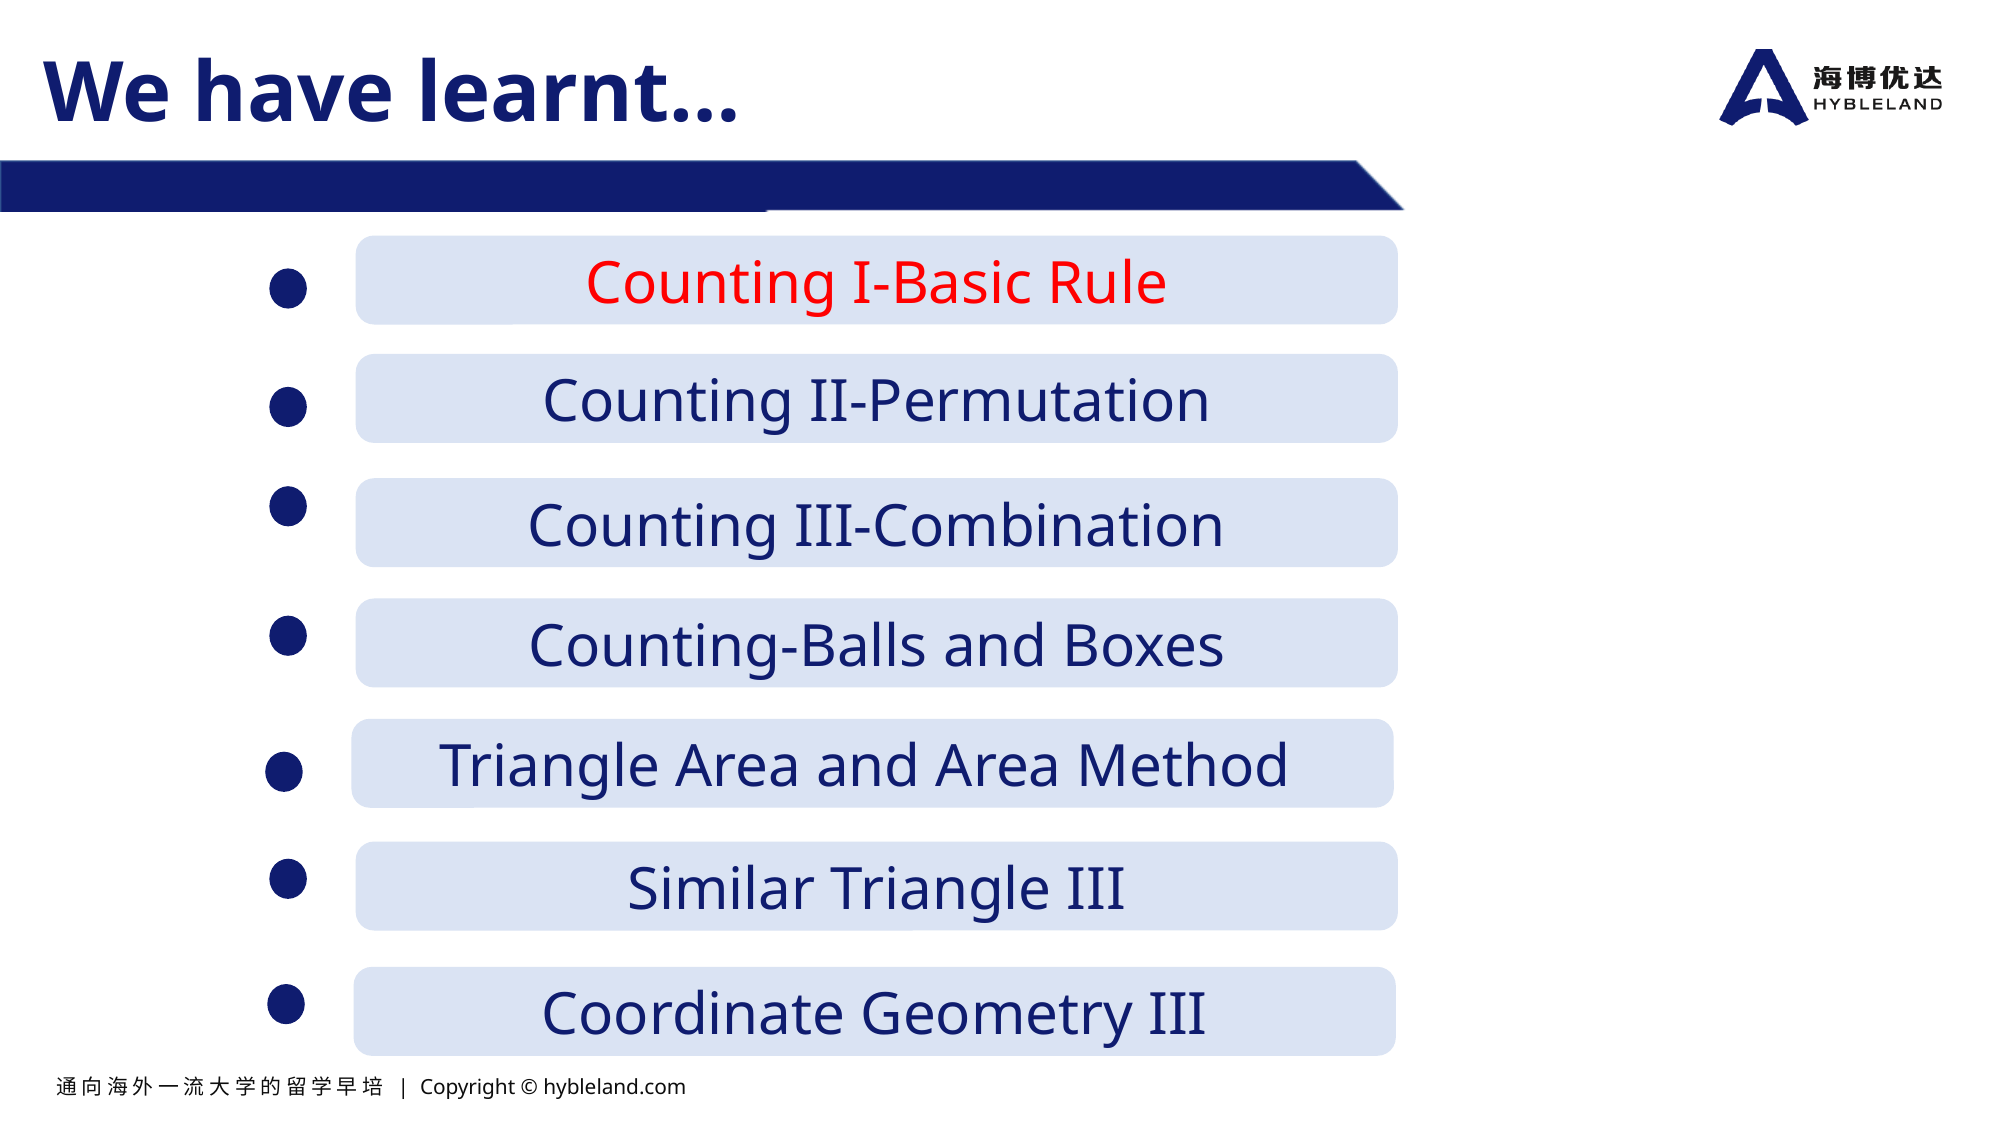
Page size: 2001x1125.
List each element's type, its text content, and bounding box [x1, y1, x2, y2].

text_box [268, 267, 308, 310]
text_box Triangle Area and Area Method [350, 717, 1395, 809]
text_box Similar Triangle III [354, 840, 1399, 932]
text_box [268, 857, 308, 900]
text_box Counting-Balls and Boxes [354, 597, 1399, 689]
text_box [268, 485, 308, 528]
text_box Counting II-Permutation [354, 352, 1399, 444]
text_box [266, 982, 306, 1026]
text_box Counting III-Combination [354, 477, 1399, 569]
text_box [268, 614, 308, 657]
picture [1719, 49, 1942, 126]
text_box Counting I-Basic Rule [354, 234, 1399, 326]
text_box We have learnt… [28, 30, 766, 146]
picture [0, 159, 1413, 212]
text_box [268, 385, 308, 429]
text_box [264, 750, 304, 793]
text_box Coordinate Geometry III [352, 965, 1397, 1057]
